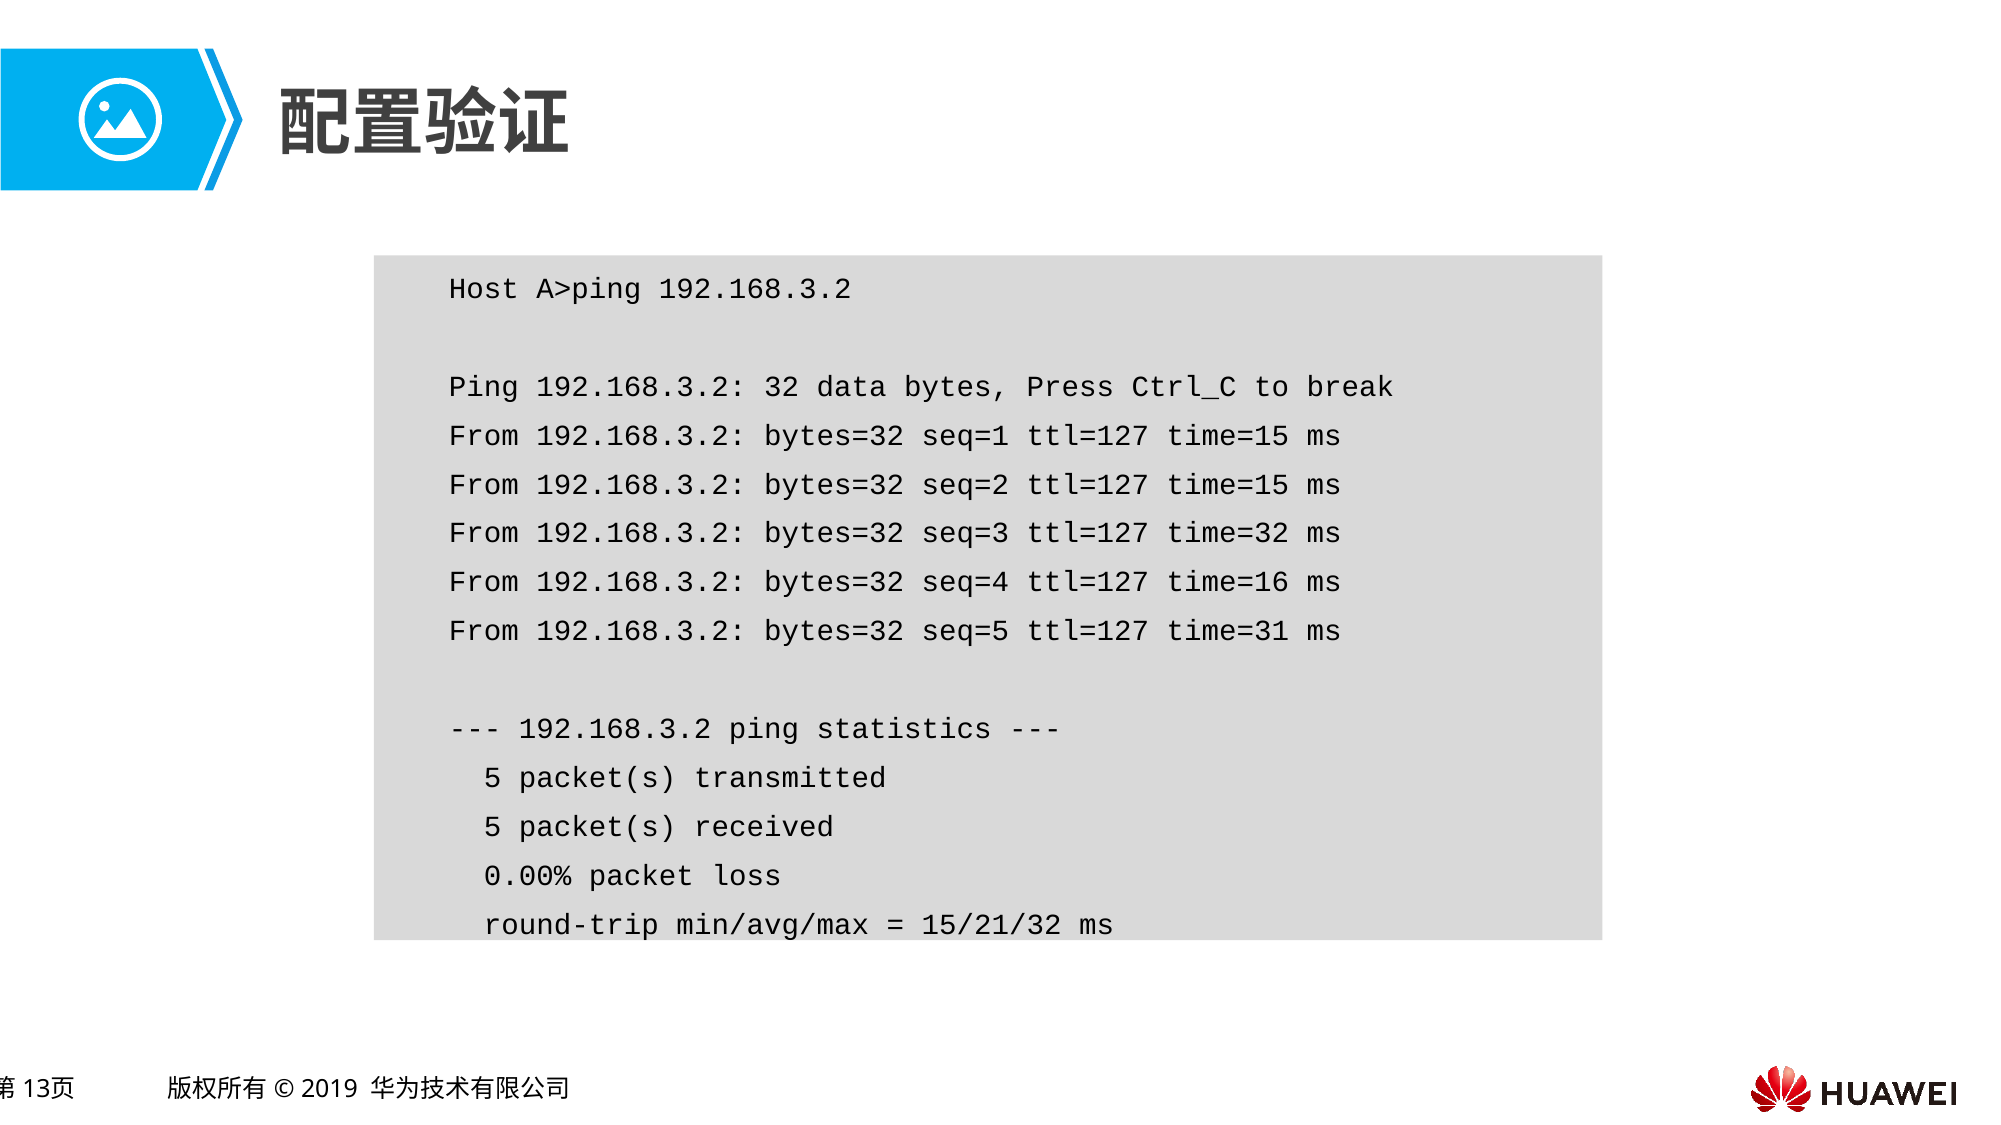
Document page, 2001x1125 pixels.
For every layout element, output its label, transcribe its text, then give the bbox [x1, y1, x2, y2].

picture [1751, 1066, 1956, 1112]
text_box Host A>ping 192.168.3.2 Ping 192.168.3.2: 32 data bytes, Press Ctrl_C to break From 192.168.3.2: bytes=32 seq=1 ttl=127 time=15 ms From 192.168.3.2: bytes=32 seq=2 ttl=127 time=15 ms From 192.168.3.2: bytes=32 seq=3 ttl=127 time=32 ms From 192.168.3.2: bytes=32 seq=4 ttl=127 time=16 ms From 192.168.3.2: bytes=32 seq=5 ttl=127 time=31 ms --- 192.168.3.2 ping statistics --- 5 packet(s) transmitted 5 packet(s) received 0.00% packet loss round-trip min/avg/max = 15/21/32 ms [373, 255, 1603, 941]
title 配置验证 [261, 67, 1875, 173]
